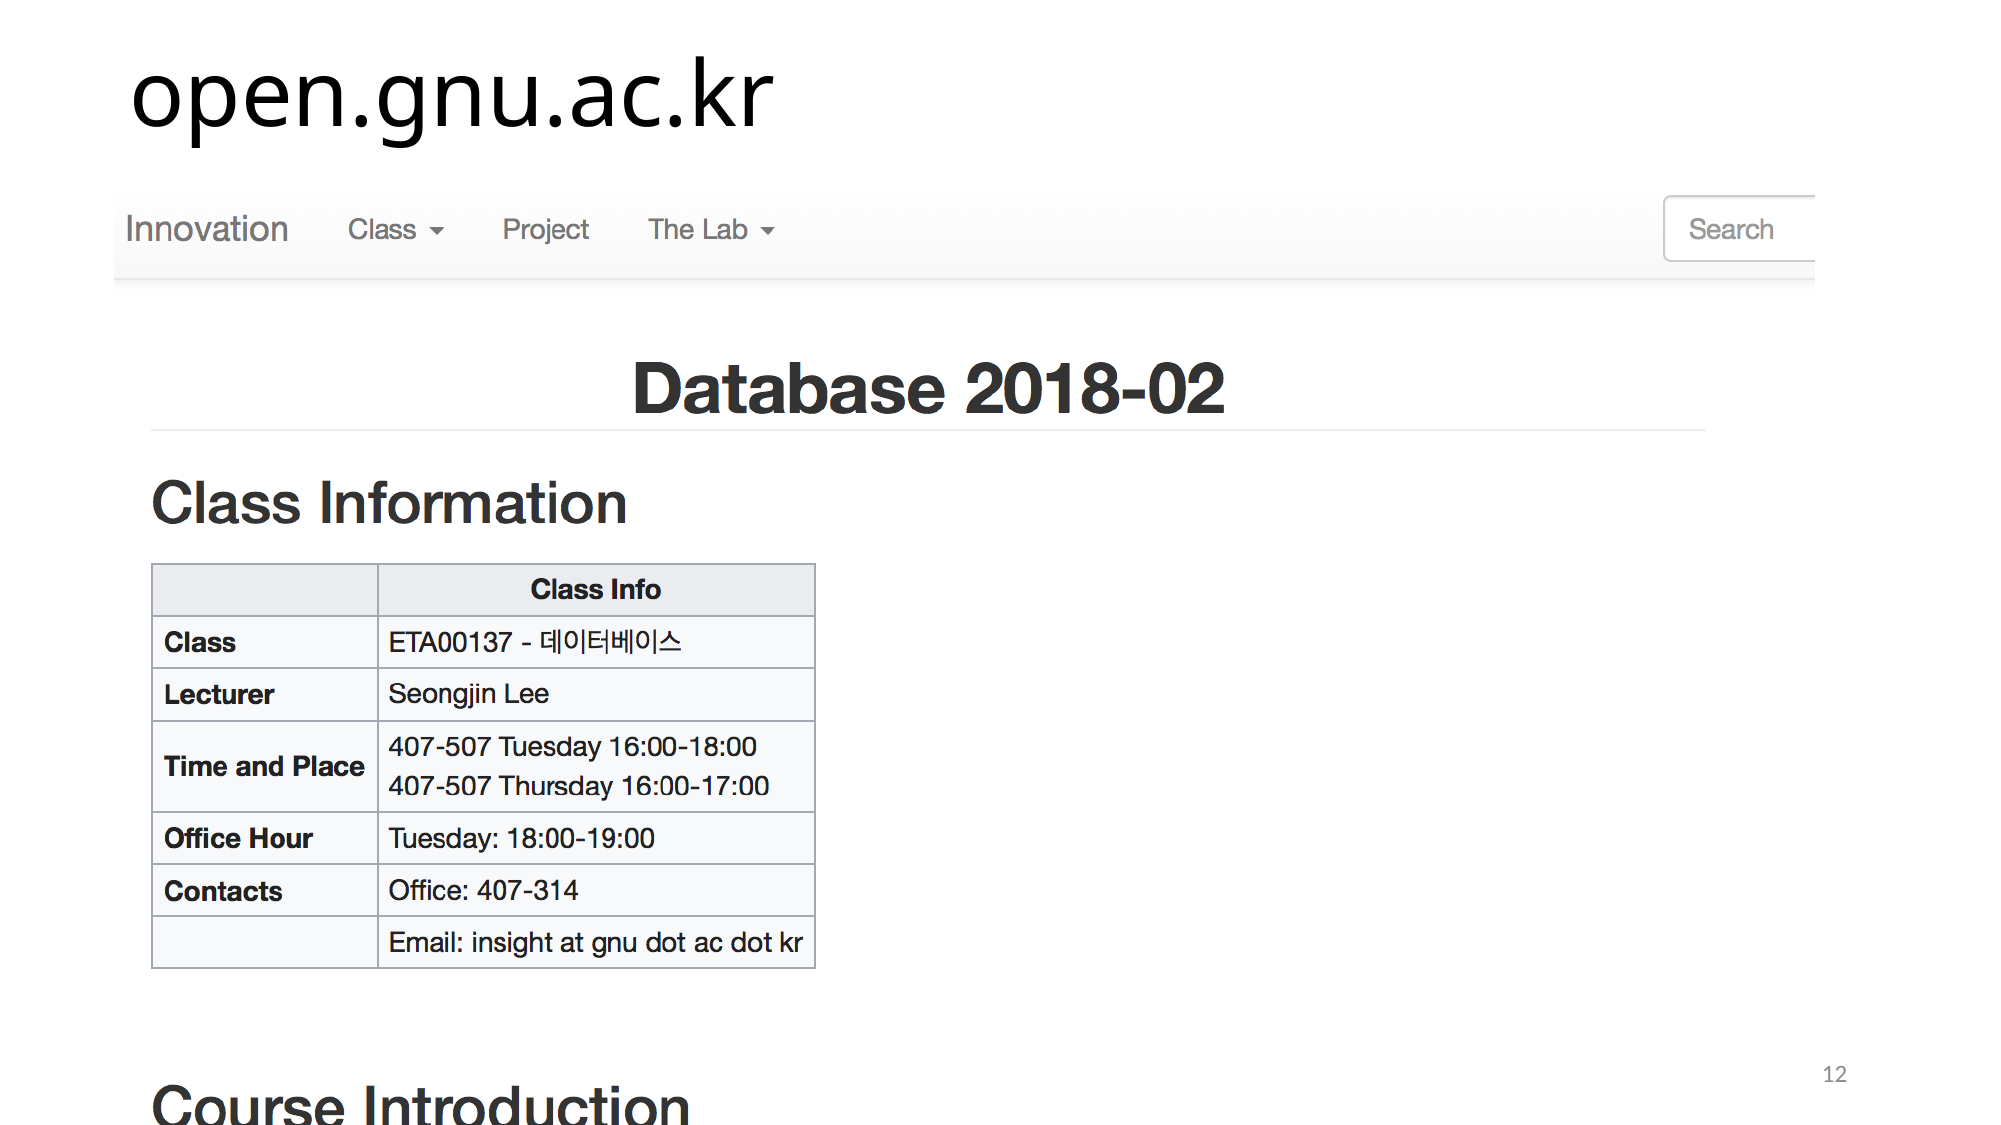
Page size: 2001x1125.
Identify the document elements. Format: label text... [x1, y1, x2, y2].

slide_number 12 [1815, 1042, 1863, 1103]
title open.gnu.ac.kr [114, 0, 1840, 206]
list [114, 189, 1815, 1125]
